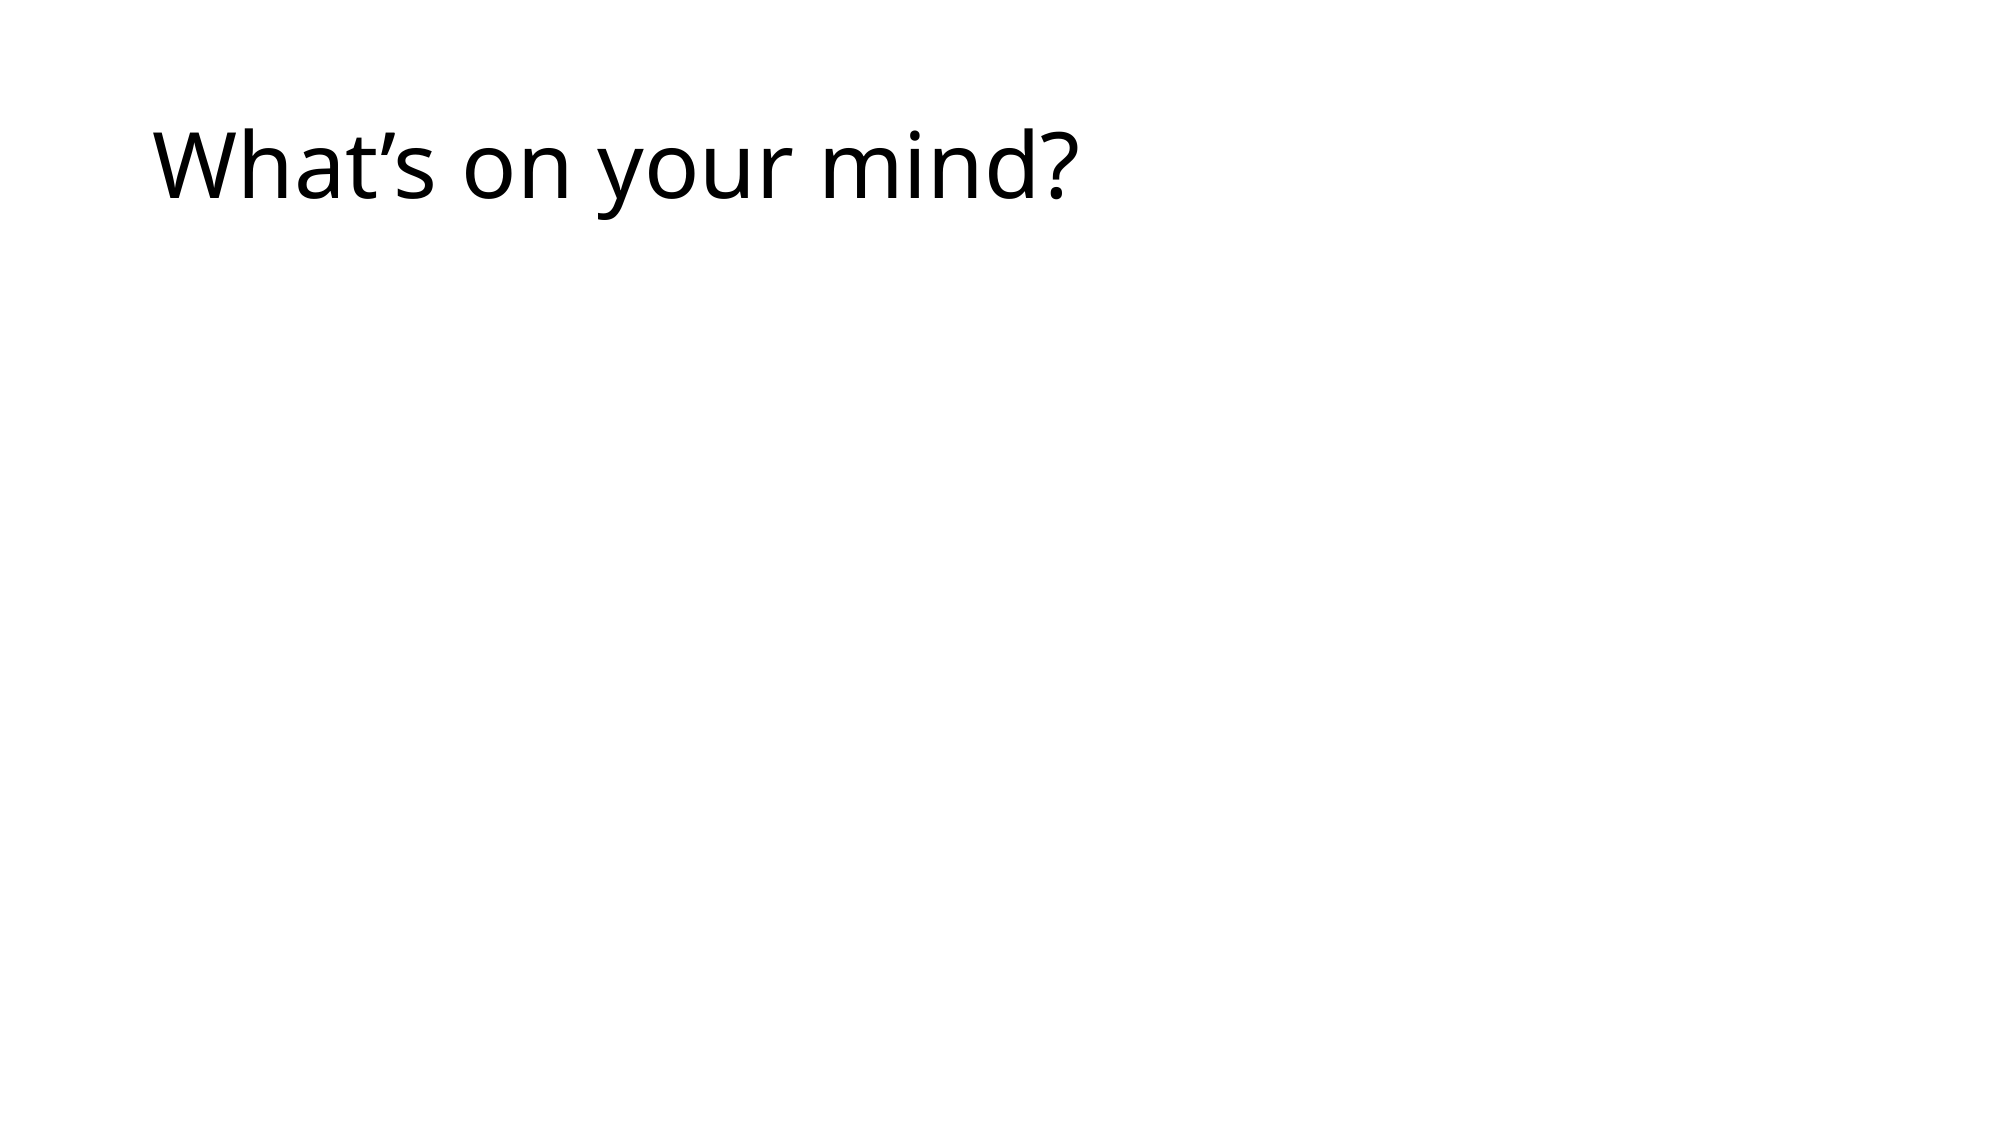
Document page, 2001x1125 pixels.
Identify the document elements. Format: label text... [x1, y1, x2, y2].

title What’s on your mind? [137, 59, 1863, 278]
